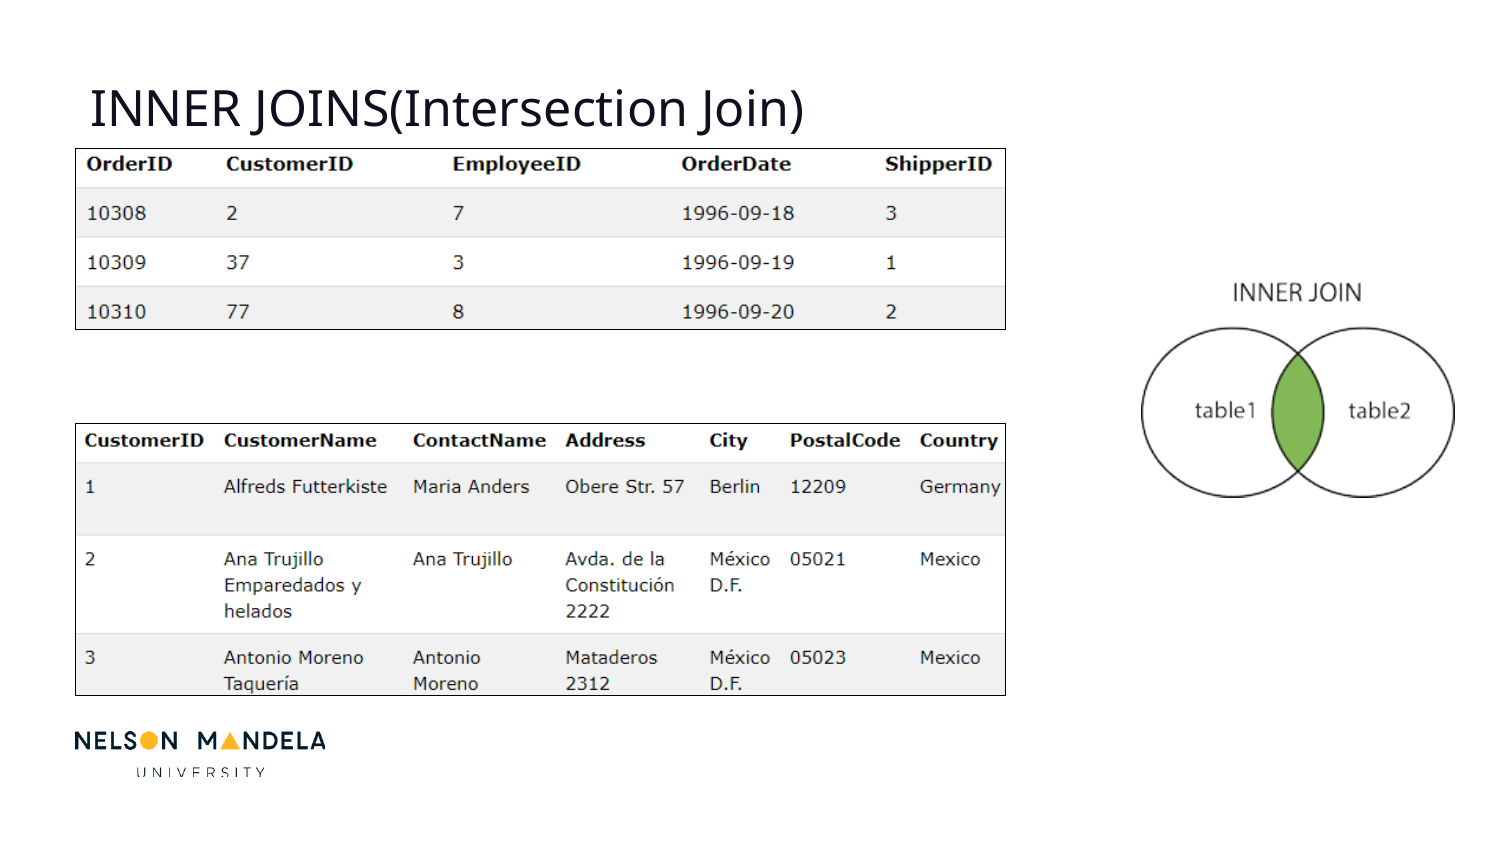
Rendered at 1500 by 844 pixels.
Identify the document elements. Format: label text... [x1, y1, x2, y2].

picture [1141, 270, 1455, 498]
picture [74, 147, 1006, 330]
text_box INNER JOINS(Intersection Join) [74, 69, 1425, 149]
picture [74, 423, 1006, 696]
